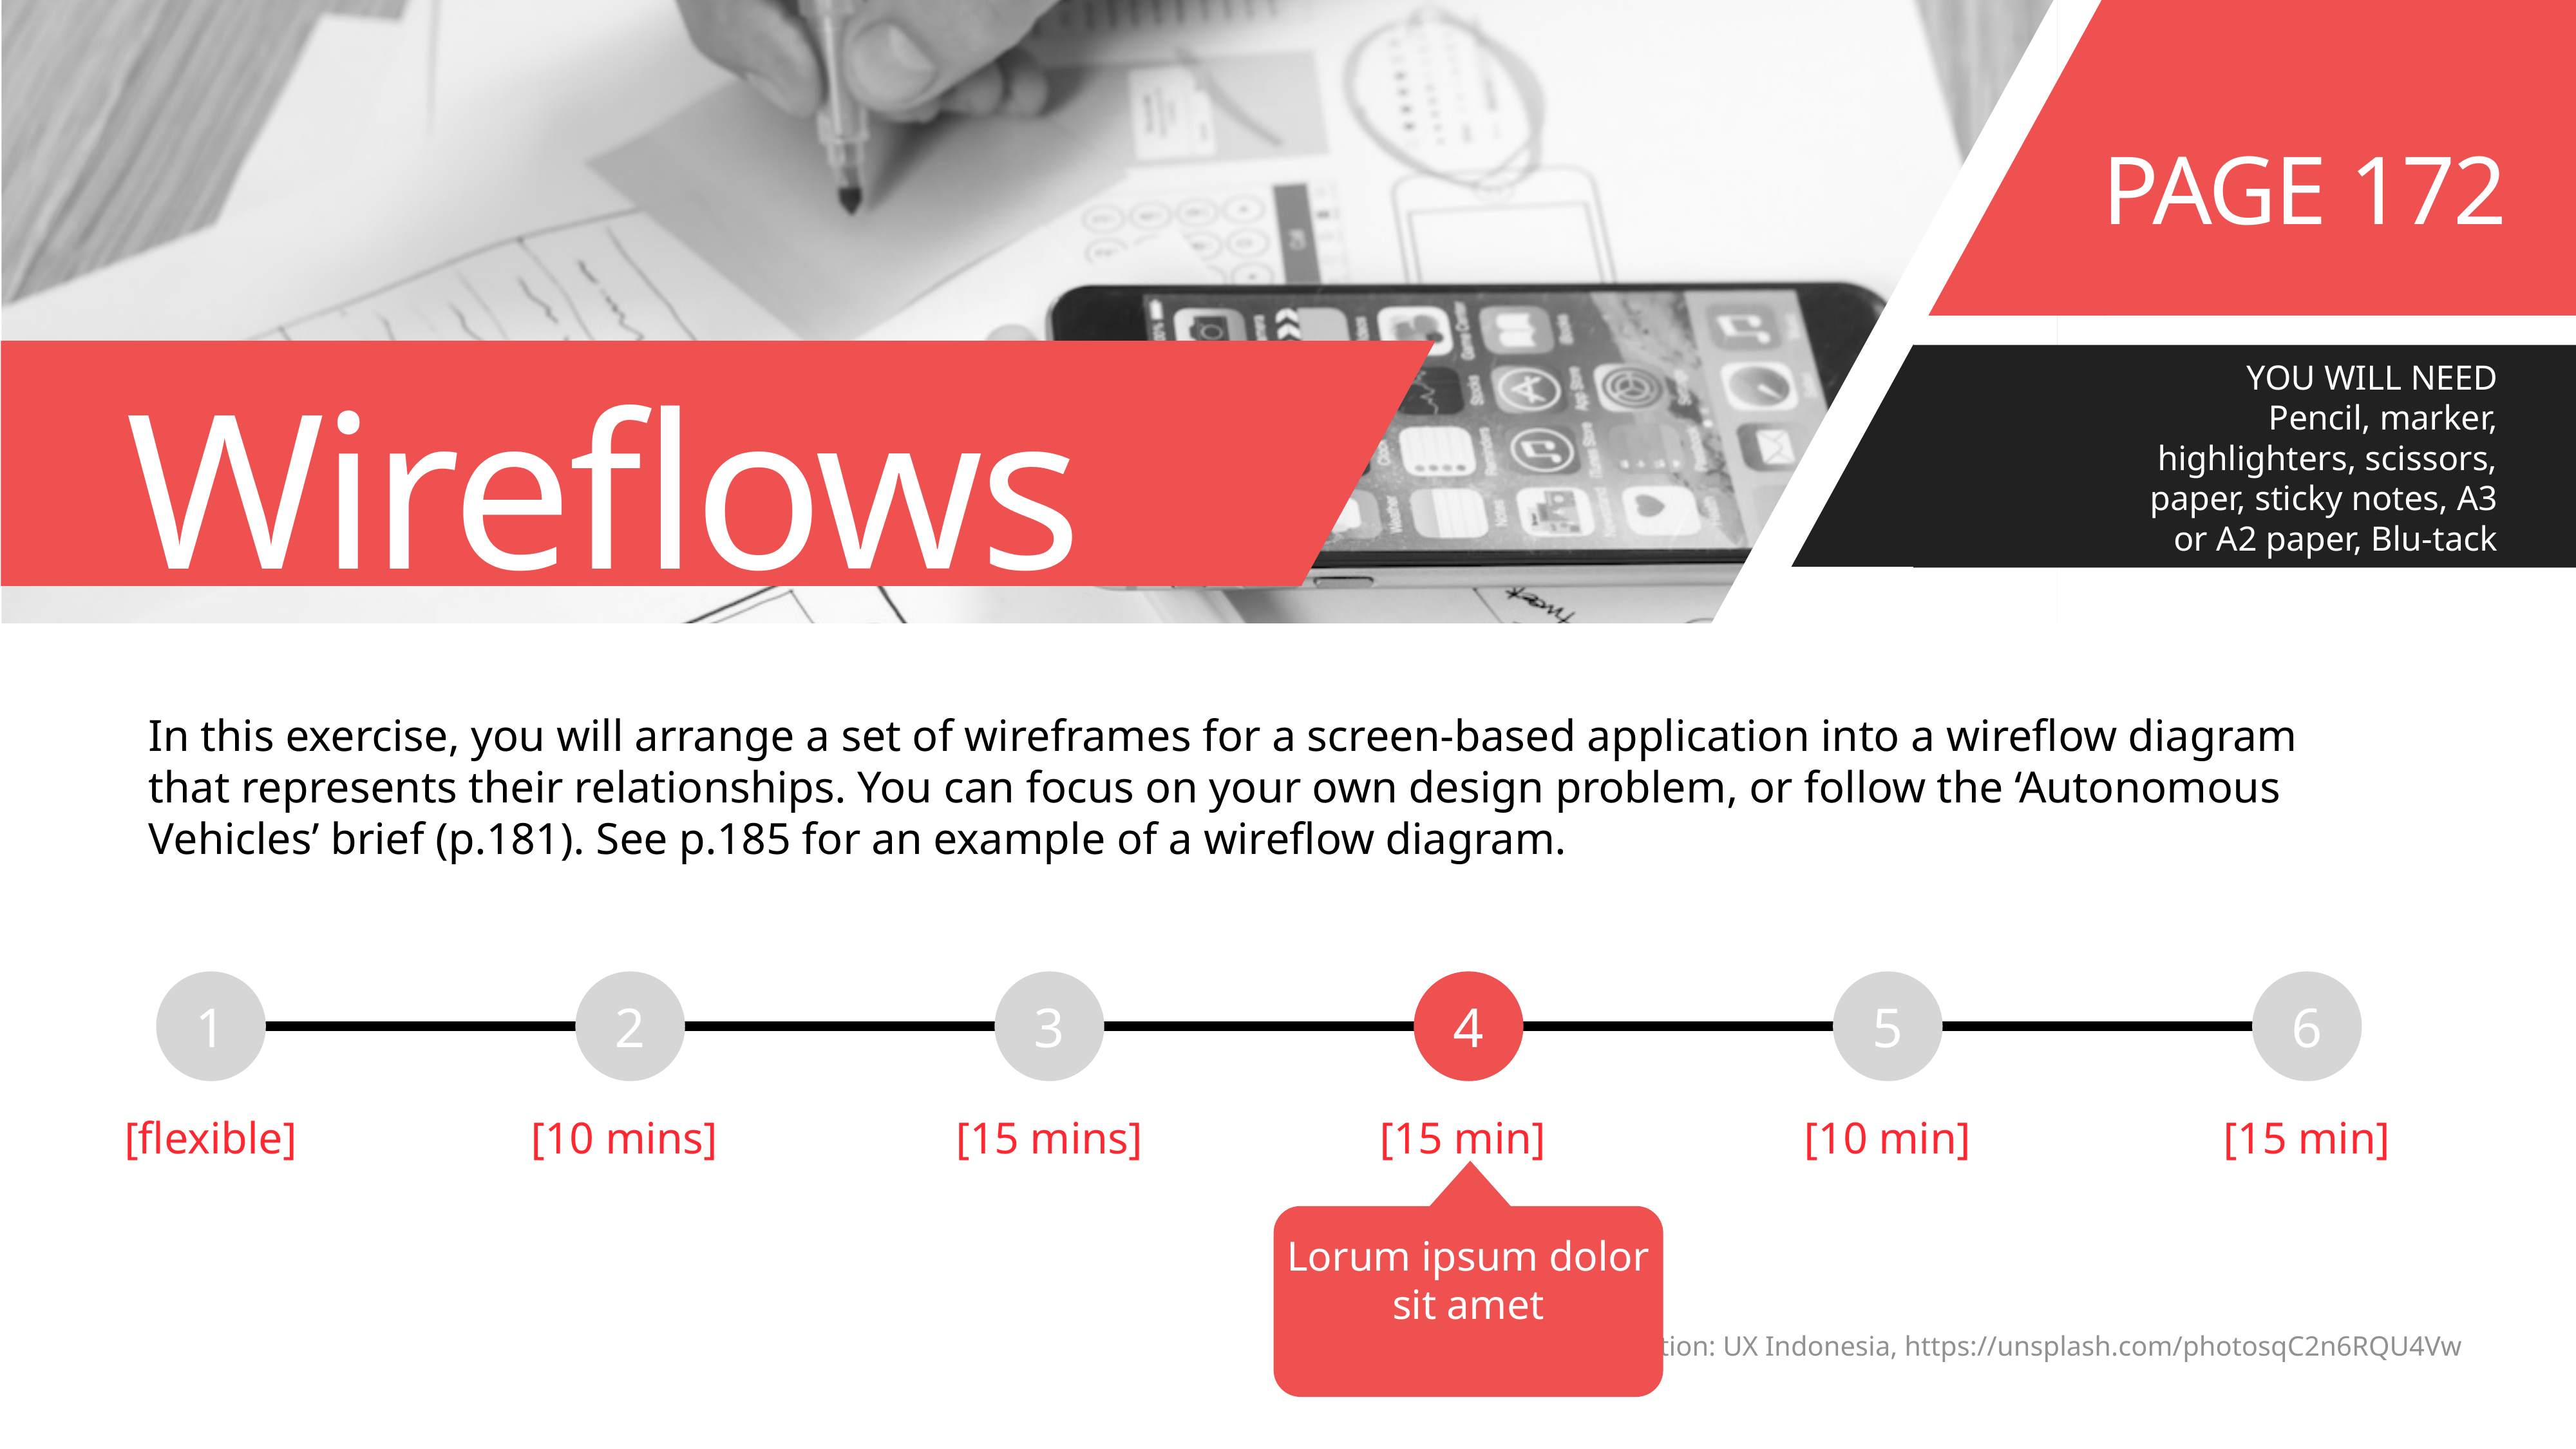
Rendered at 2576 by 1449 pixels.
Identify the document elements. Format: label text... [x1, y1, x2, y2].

text_box [10 min] [1747, 1103, 2029, 1170]
text_box Image Attribution: UX Indonesia, https://unsplash.com/photosqC2n6RQU4Vw [1475, 1321, 2470, 1401]
text_box [15 min] [2172, 1103, 2442, 1170]
text_box Lorum ipsum dolor sit amet [1273, 1170, 1663, 1397]
text_box [15 min] [1357, 1103, 1580, 1170]
text_box [15 mins] [938, 1103, 1161, 1170]
text_box [flexible] [57, 1103, 365, 1170]
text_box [1, 0, 2576, 1081]
text_box [10 mins] [518, 1103, 742, 1170]
